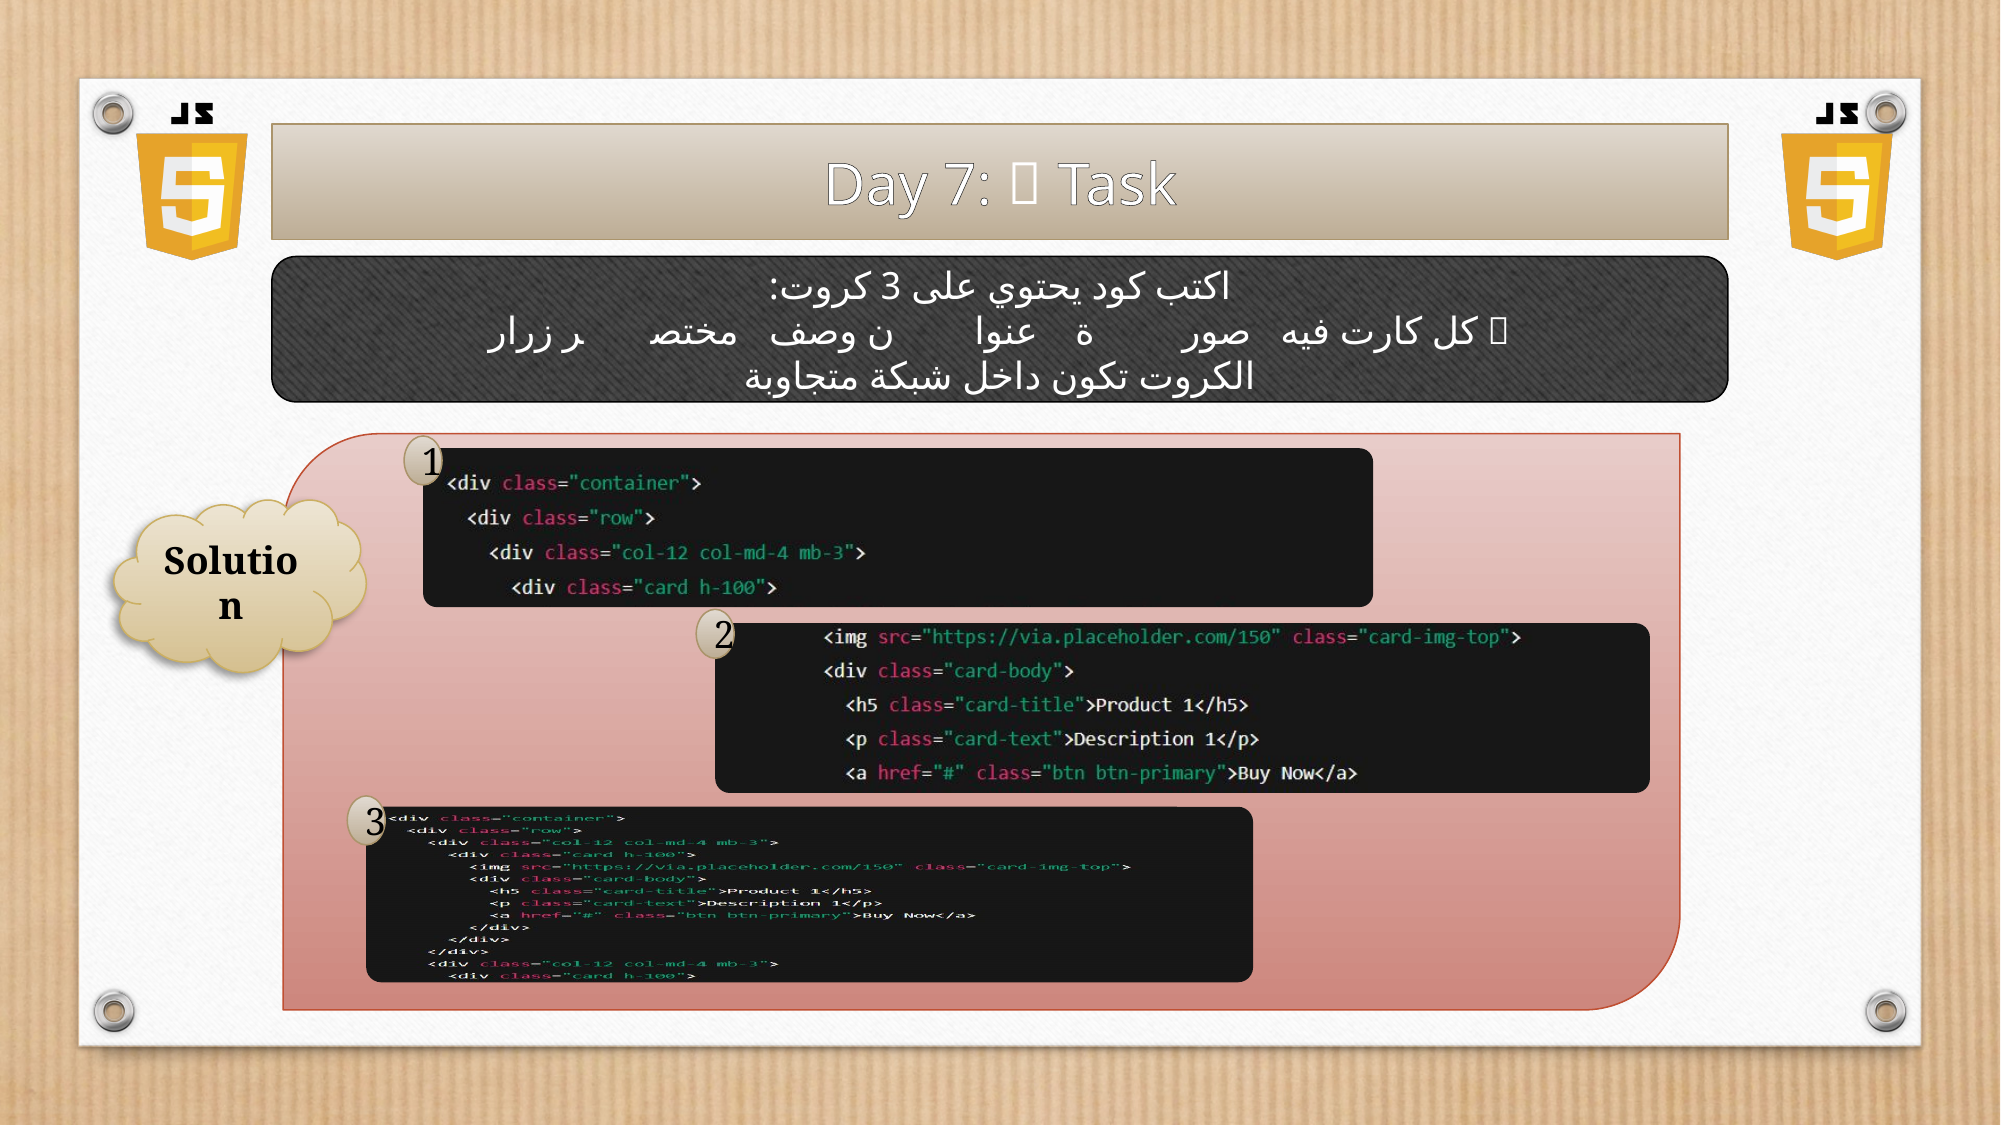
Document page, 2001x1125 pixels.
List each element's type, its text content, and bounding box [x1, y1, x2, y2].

text_box 2 [695, 608, 733, 659]
text_box [282, 432, 1681, 1011]
text_box اكتب كود يحتوي على 3 كروت: ✅ كل كارت فيه صورة ✅ عنوان ✅ وصف مختصر ✅ زرار الكروت تكون داخل شبكة متجاوبة [271, 255, 1729, 403]
text_box 3 [346, 795, 383, 846]
text_box 1 [403, 435, 440, 486]
text_box Solution [113, 499, 368, 674]
text_box Day 7: 🧠 Task [284, 123, 1729, 240]
picture [0, 0, 2001, 1125]
